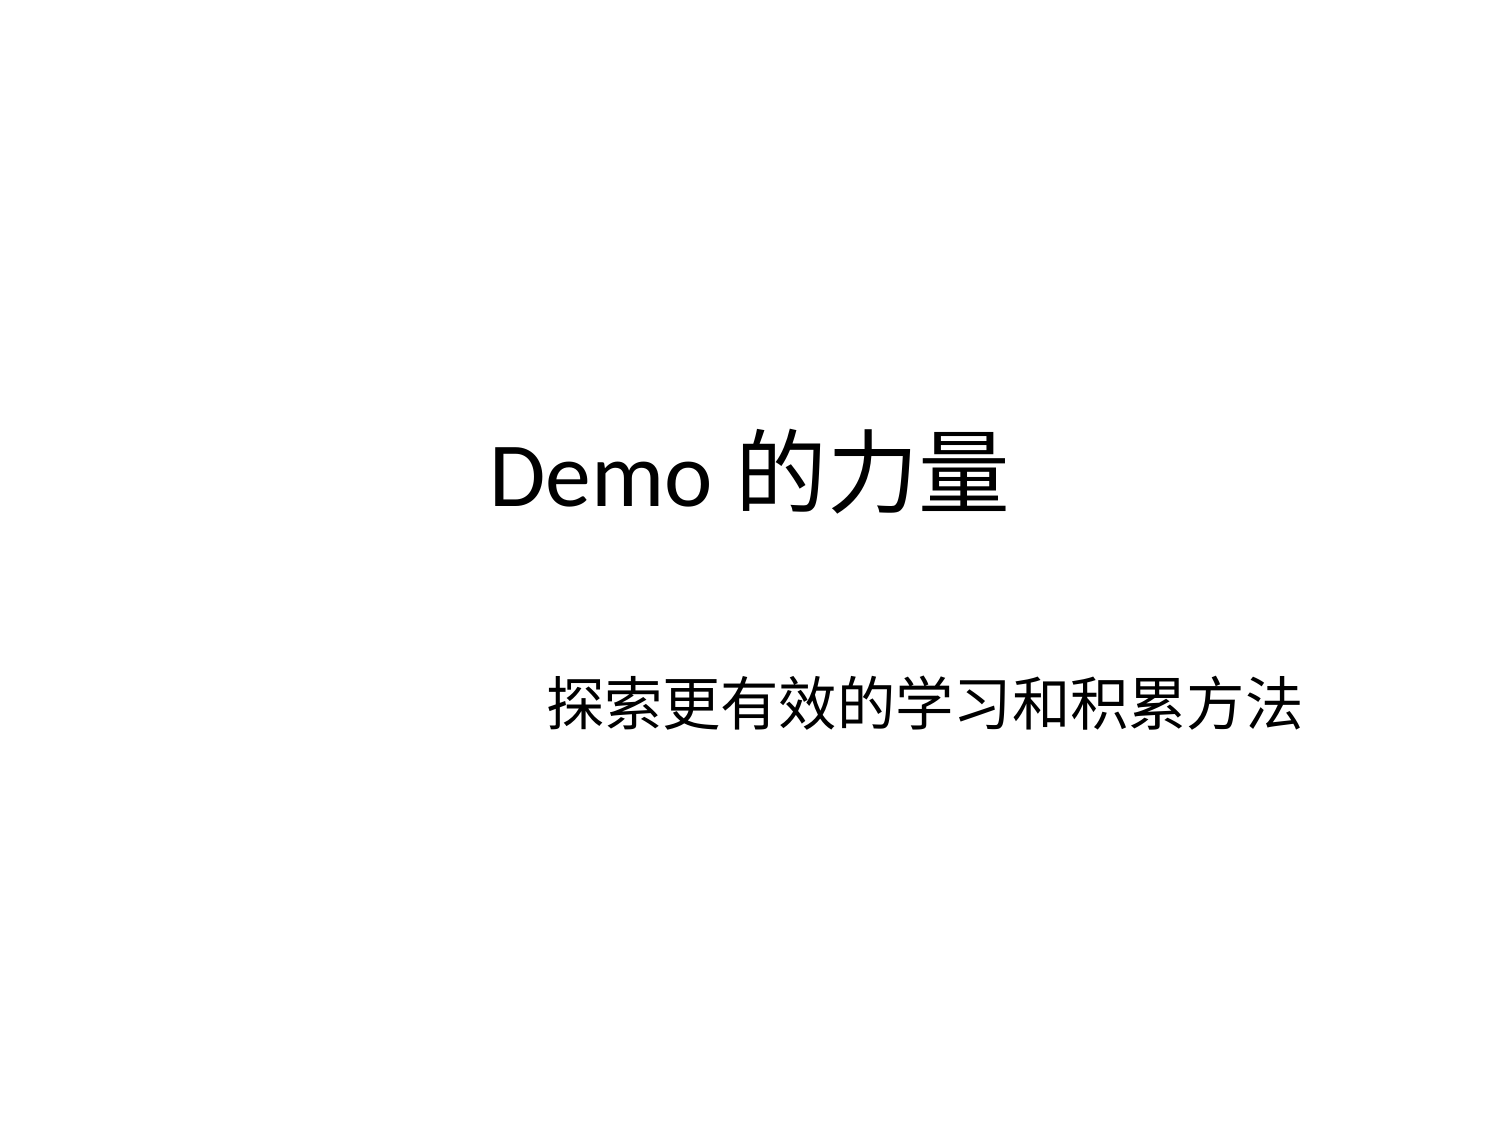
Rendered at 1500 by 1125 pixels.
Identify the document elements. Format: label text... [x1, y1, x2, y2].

title Demo的力量 [112, 349, 1388, 591]
text_box 探索更有效的学习和积累方法 [199, 659, 1500, 744]
